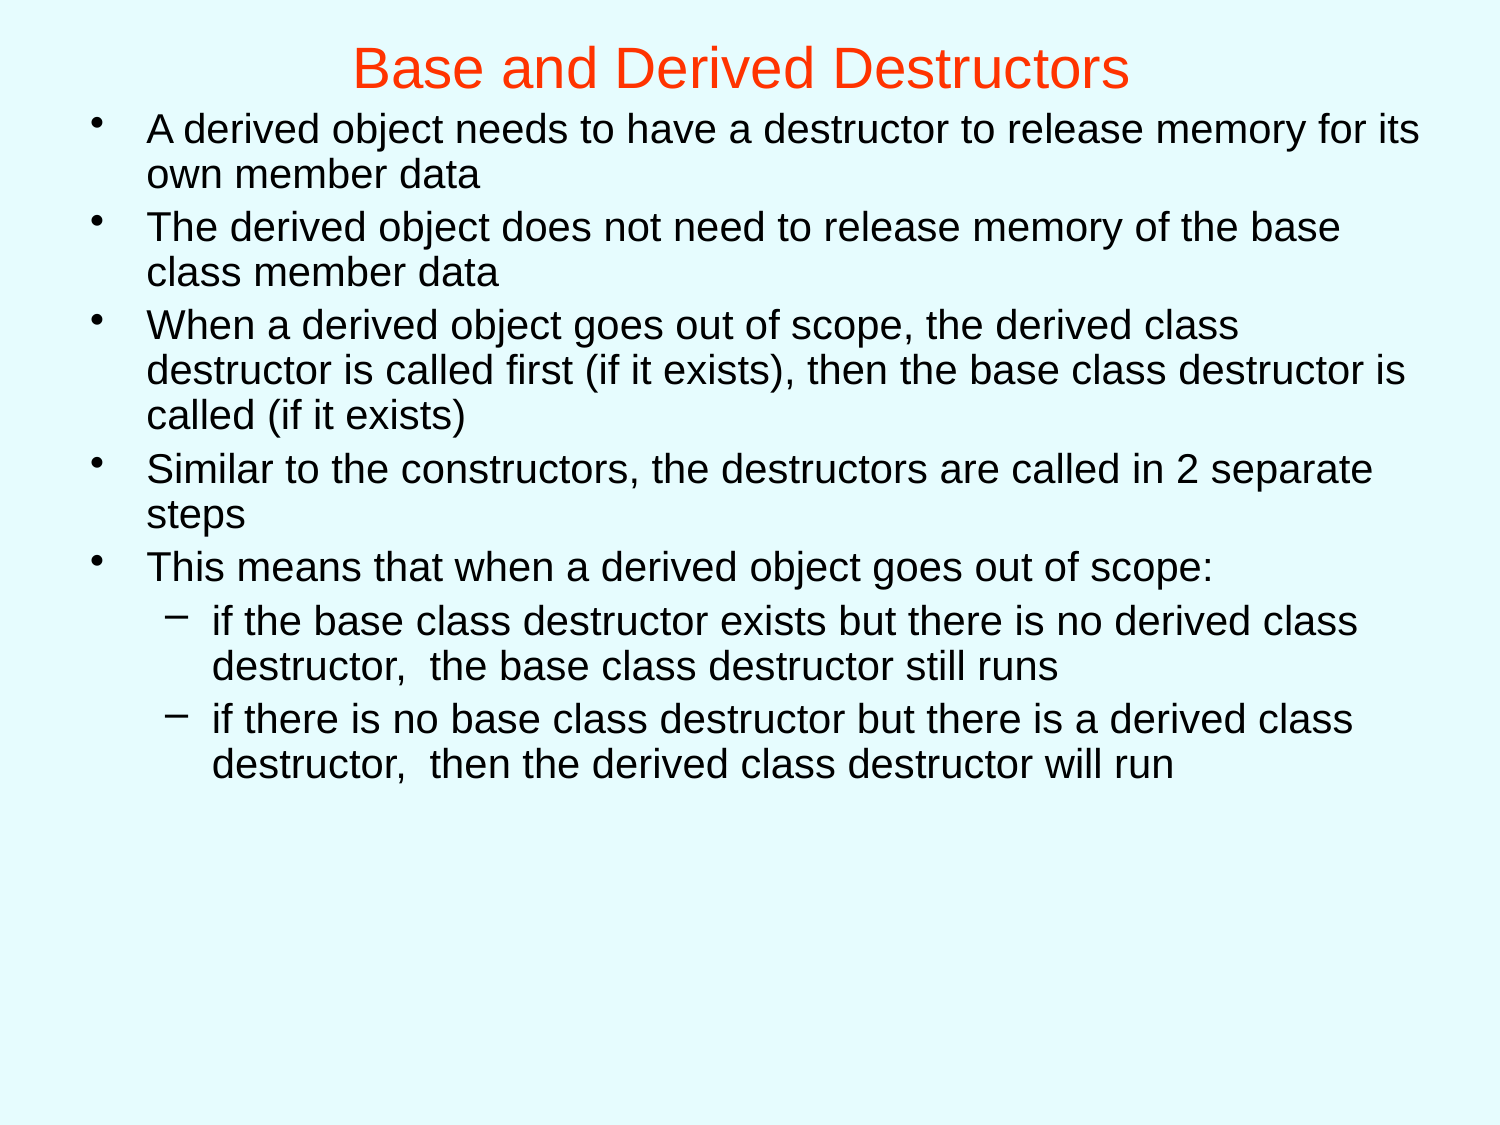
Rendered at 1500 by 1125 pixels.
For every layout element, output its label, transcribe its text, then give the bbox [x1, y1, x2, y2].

title Base and Derived Destructors [74, 24, 1426, 99]
list A derived object needs to have a destructor to release memory for its own member data The derived object does not need to release memory of the base class member data When a derived object goes out of scope, the derived class destructor is called first (if it exists), then the base class destructor is called (if it exists) Similar to the constructors, the destructors are called in 2 separate steps This means that when a derived object goes out of scope: if the base class destructor exists but there is no derived class destructor, the base class destructor still runs if there is no base class destructor but there is a derived class destructor, then the derived class destructor will run [74, 99, 1438, 1051]
